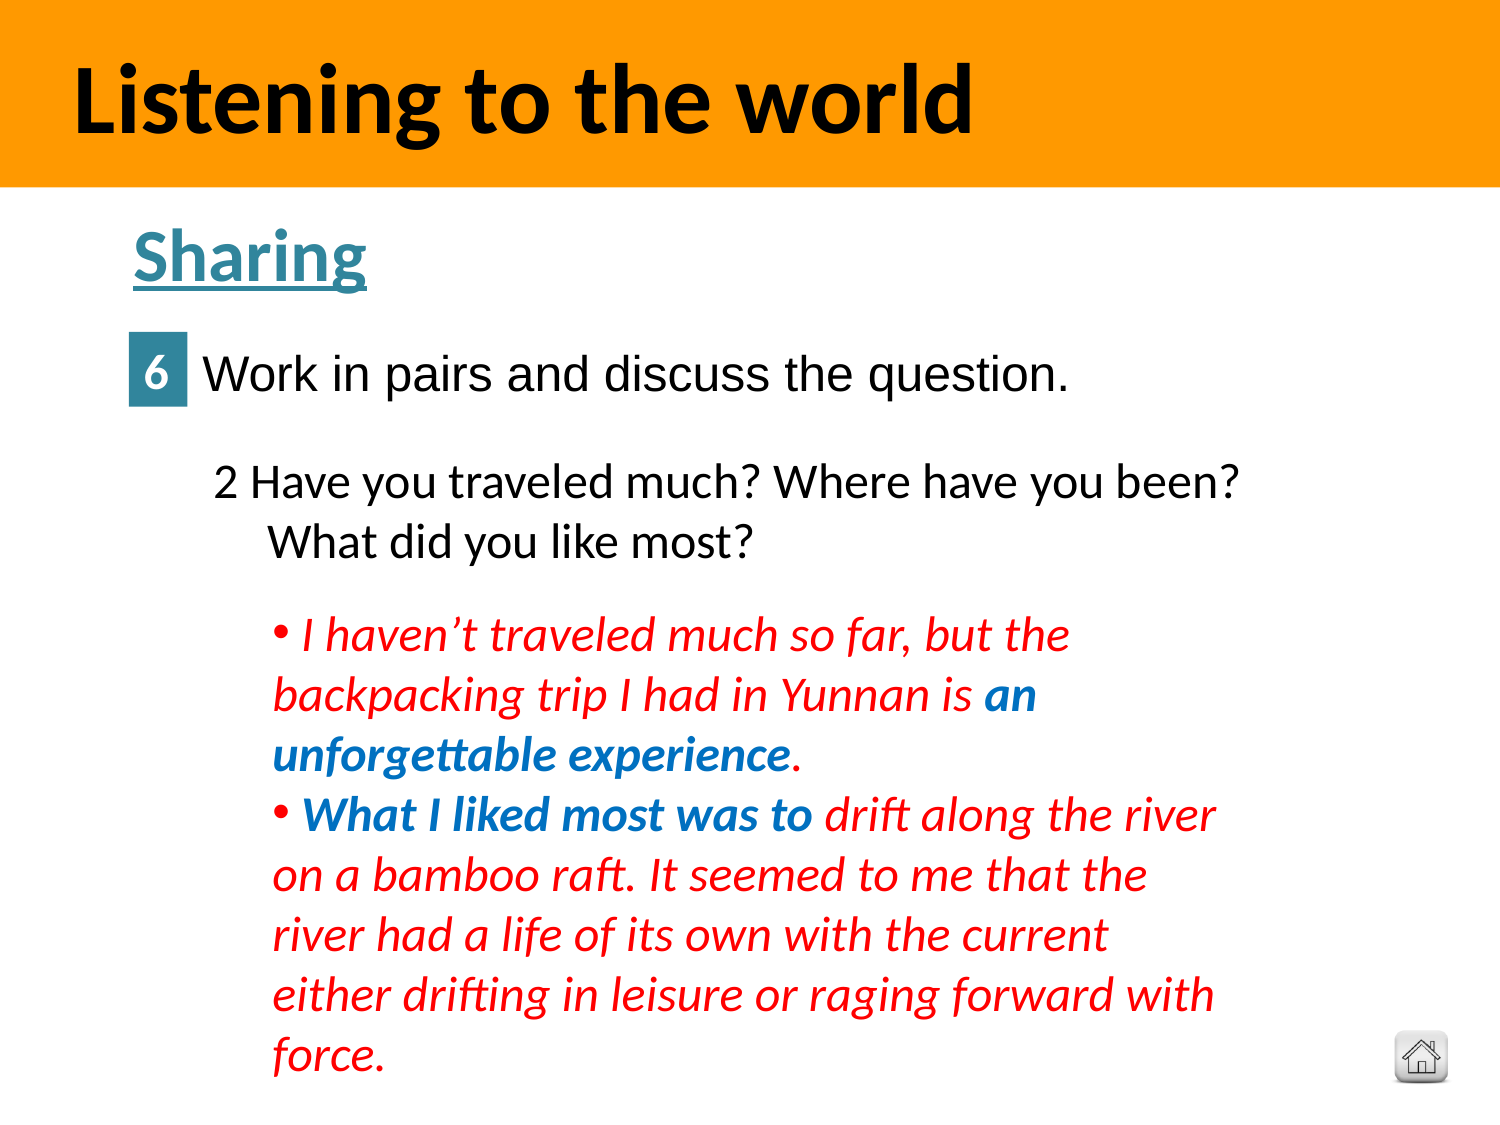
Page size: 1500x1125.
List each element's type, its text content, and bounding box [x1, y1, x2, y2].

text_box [128, 331, 1290, 411]
text_box Listening to the world [0, 0, 1500, 190]
text_box 2 Have you traveled much? Where have you been? What did you like most? [199, 441, 1348, 817]
text_box I haven’t traveled much so far, but the backpacking trip I had in Yunnan is an unforgettable experience. What I liked most was to drift along the river on a bamboo raft. It seemed to me that the river had a life of its own with the current either drifting in leisure or raging forward with force. [257, 593, 1254, 1089]
text_box Sharing [118, 199, 383, 304]
picture [1382, 1019, 1460, 1097]
